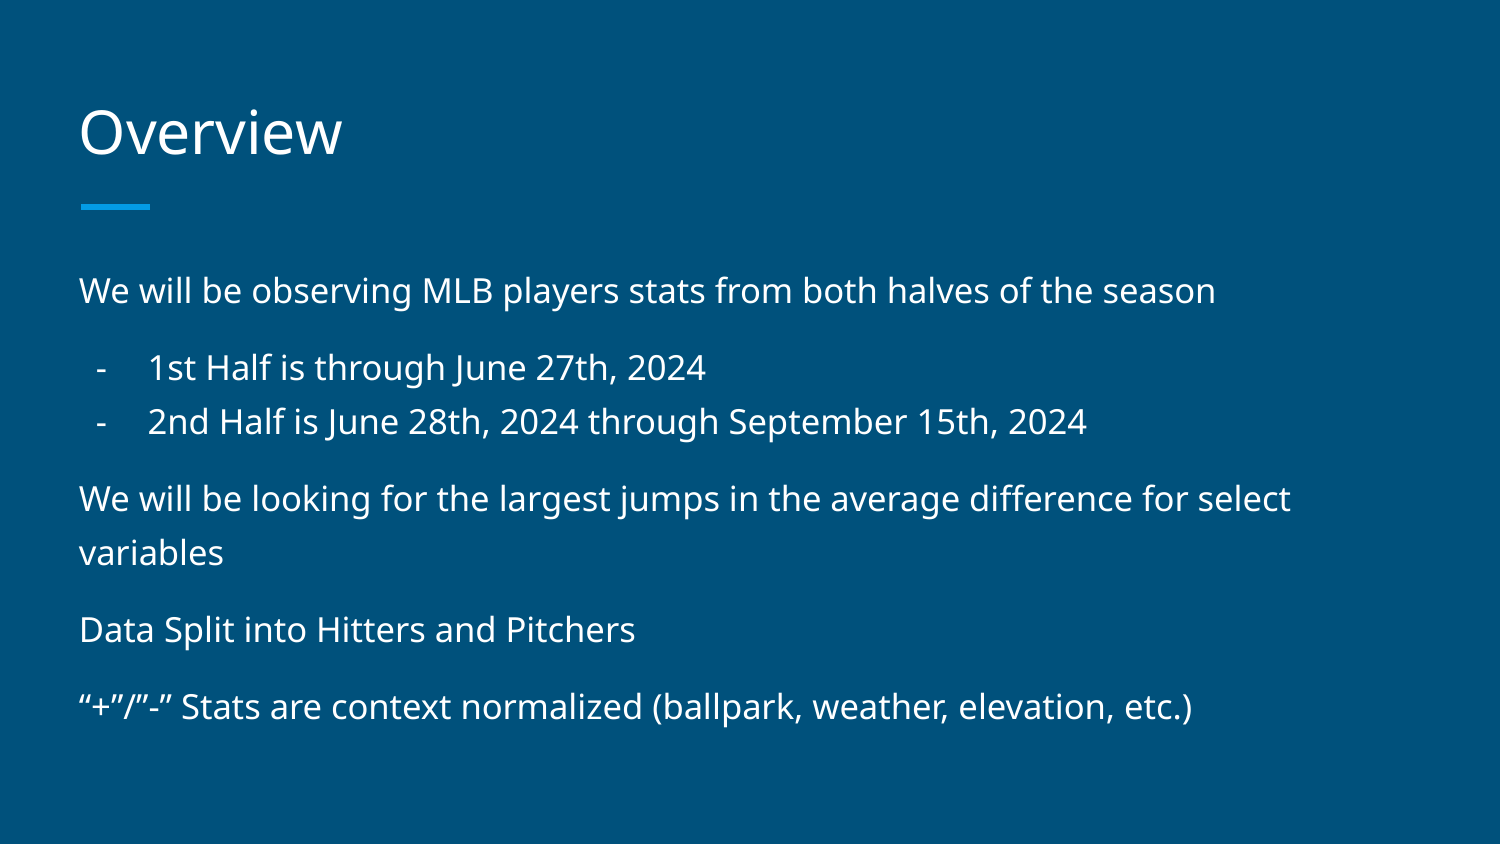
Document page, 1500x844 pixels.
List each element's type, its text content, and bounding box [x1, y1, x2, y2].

title Overview [63, 75, 1437, 188]
list We will be observing MLB players stats from both halves of the season 1st Half is through June 27th, 2024 2nd Half is June 28th, 2024 through September 15th, 2024 We will be looking for the largest jumps in the average difference for select variables Data Split into Hitters and Pitchers “+”/”-” Stats are context normalized (ballpark, weather, elevation, etc.) [63, 244, 1437, 750]
